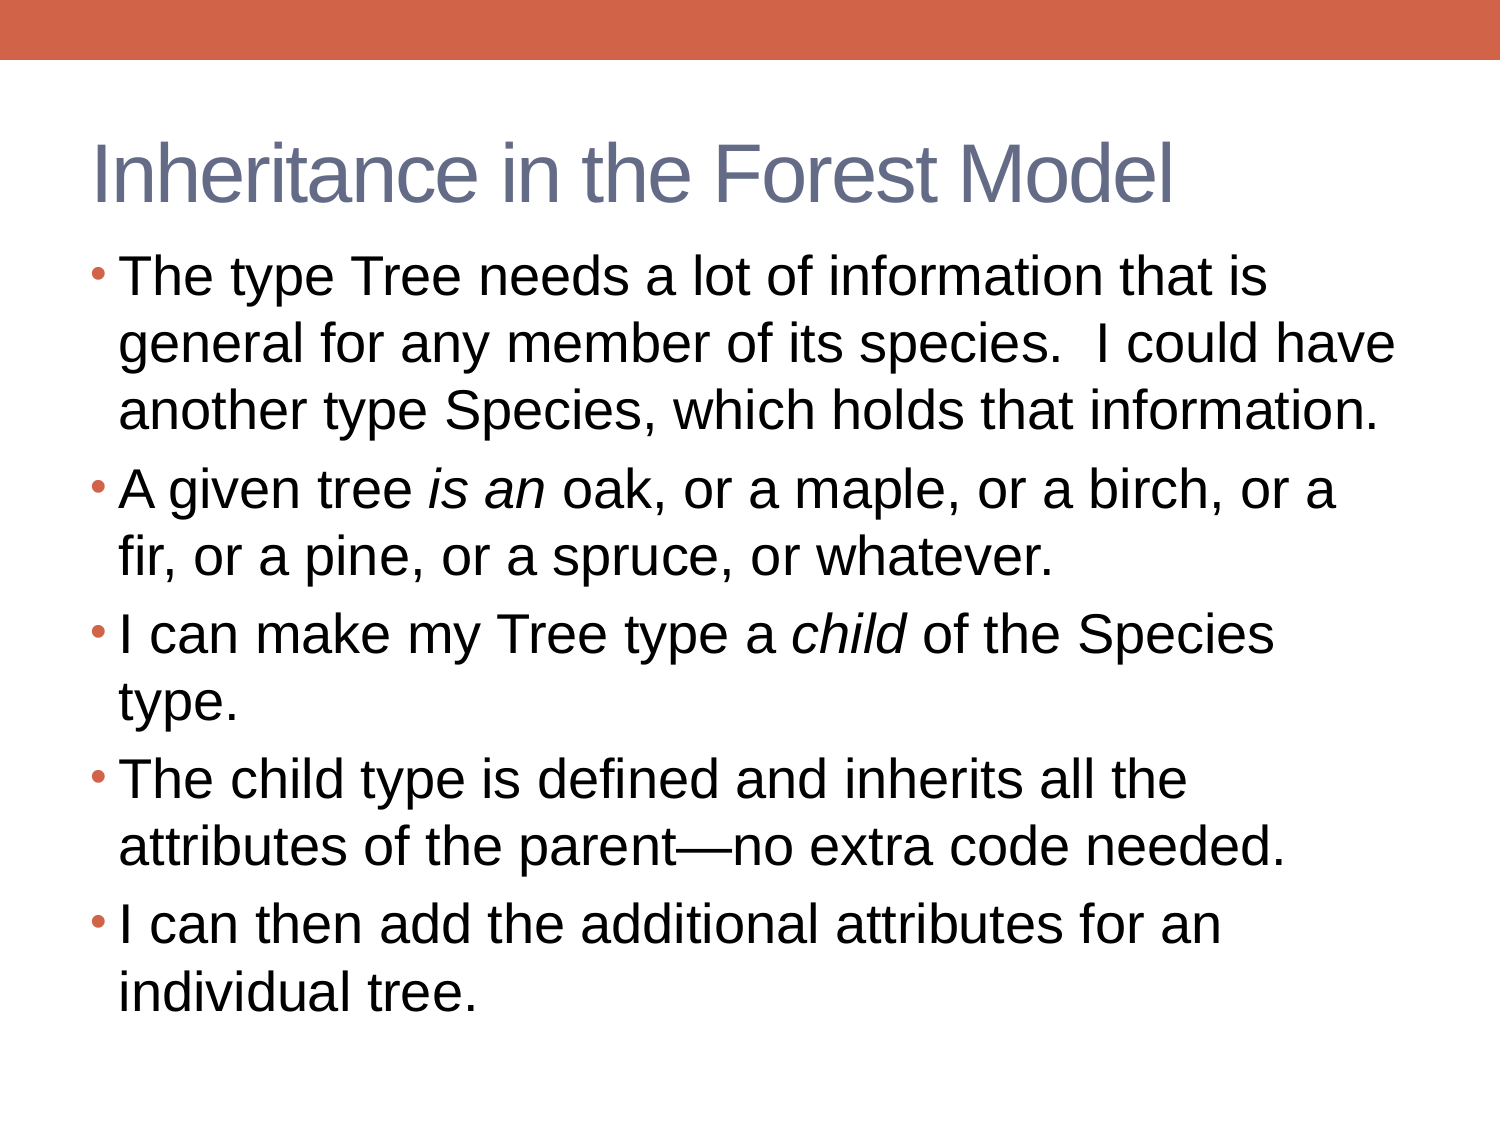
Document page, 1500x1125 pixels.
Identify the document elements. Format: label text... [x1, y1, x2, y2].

list The type Tree needs a lot of information that is general for any member of its species. I could have another type Species, which holds that information. A given tree is an oak, or a maple, or a birch, or a fir, or a pine, or a spruce, or whatever. I can make my Tree type a child of the Species type. The child type is defined and inherits all the attributes of the parent—no extra code needed. I can then add the additional attributes for an individual tree. [75, 232, 1425, 1097]
title Inheritance in the Forest Model [75, 87, 1425, 232]
